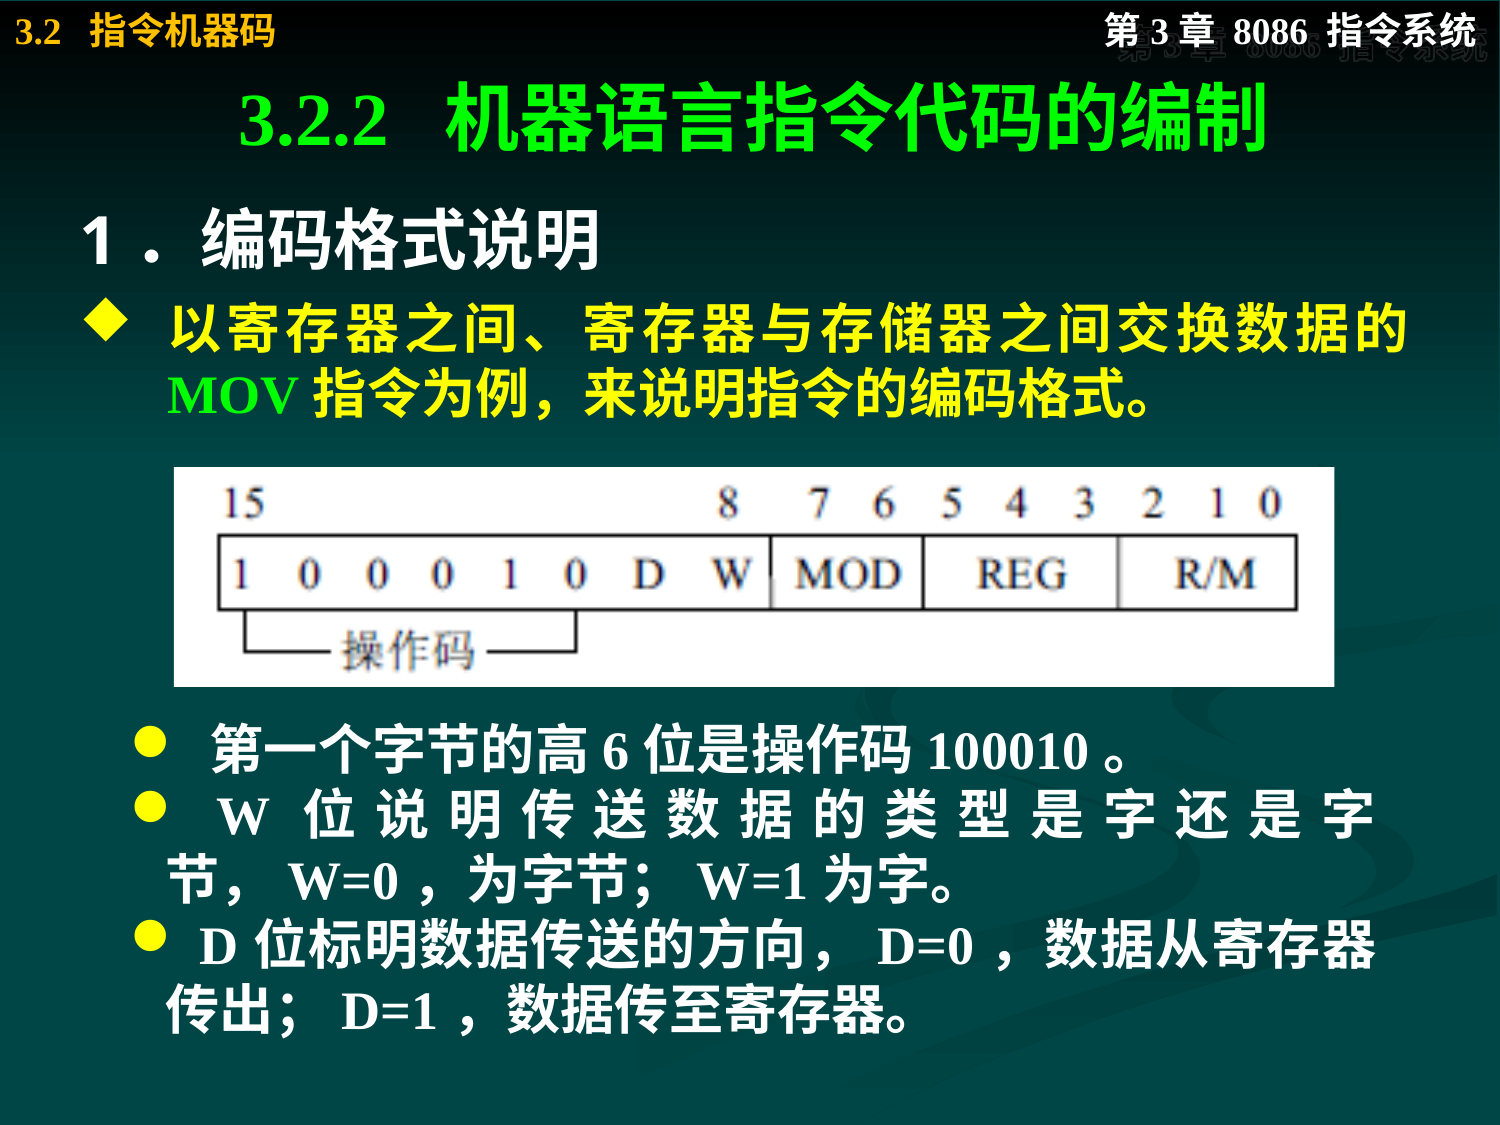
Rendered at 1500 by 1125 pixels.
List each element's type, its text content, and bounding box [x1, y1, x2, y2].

title 3.2.2 机器语言指令代码的编制 [78, 60, 1430, 172]
list 1．编码格式说明 以寄存器之间、寄存器与存储器之间交换数据的MOV指令为例，来说明指令的编码格式。 [64, 190, 1439, 454]
picture [173, 467, 1335, 687]
text_box 第一个字节的高6位是操作码100010。 W位说明传送数据的类型是字还是字节，W=0，为字节；W=1为字。 D位标明数据传送的方向，D=0，数据从寄存器传出；D=1，数据传至寄存器。 [115, 708, 1392, 1048]
